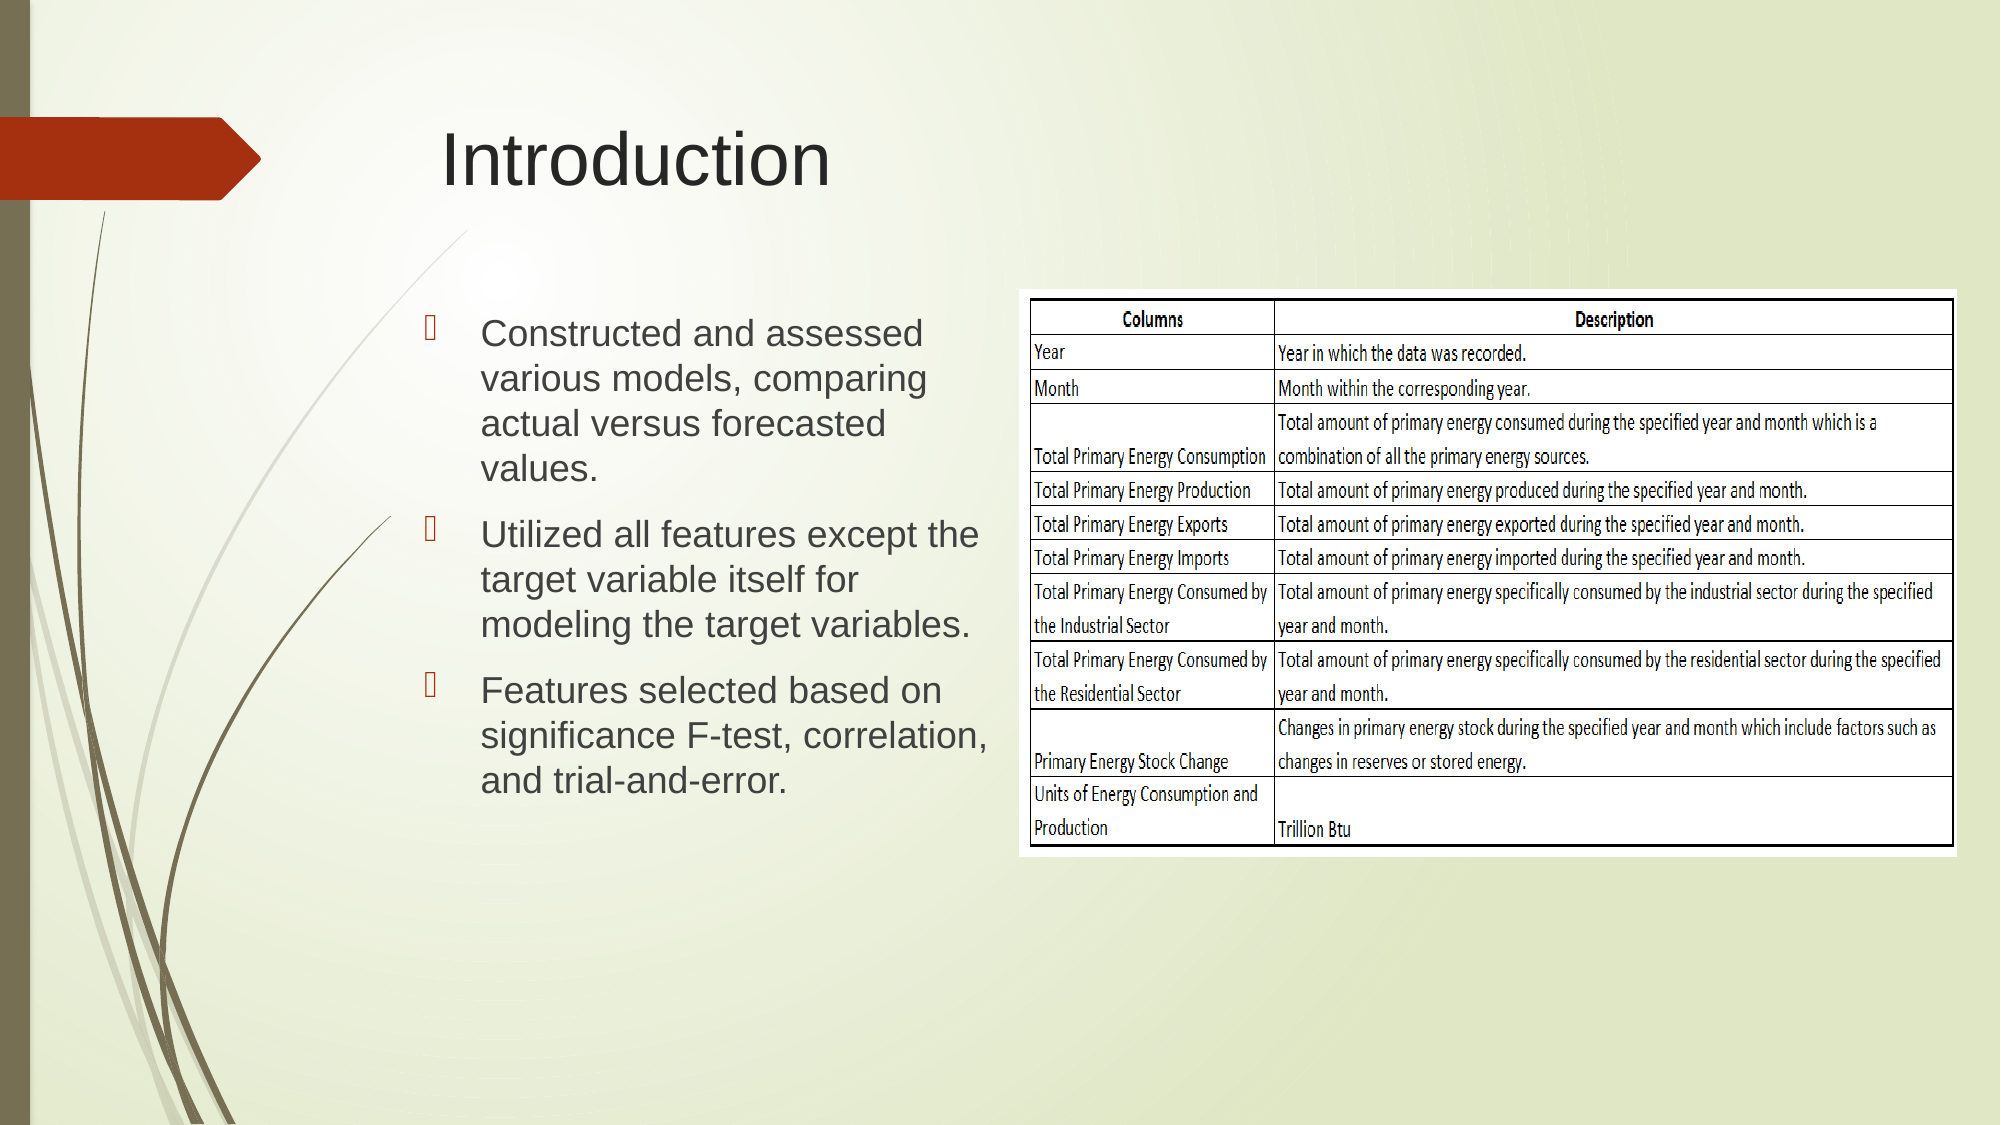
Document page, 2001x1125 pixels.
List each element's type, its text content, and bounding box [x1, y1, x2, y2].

list Constructed and assessed various models, comparing actual versus forecasted values. Utilized all features except the target variable itself for modeling the target variables. Features selected based on significance F-test, correlation, and trial-and-error. [409, 301, 1019, 991]
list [1018, 289, 1957, 857]
title Introduction [425, 102, 1888, 301]
